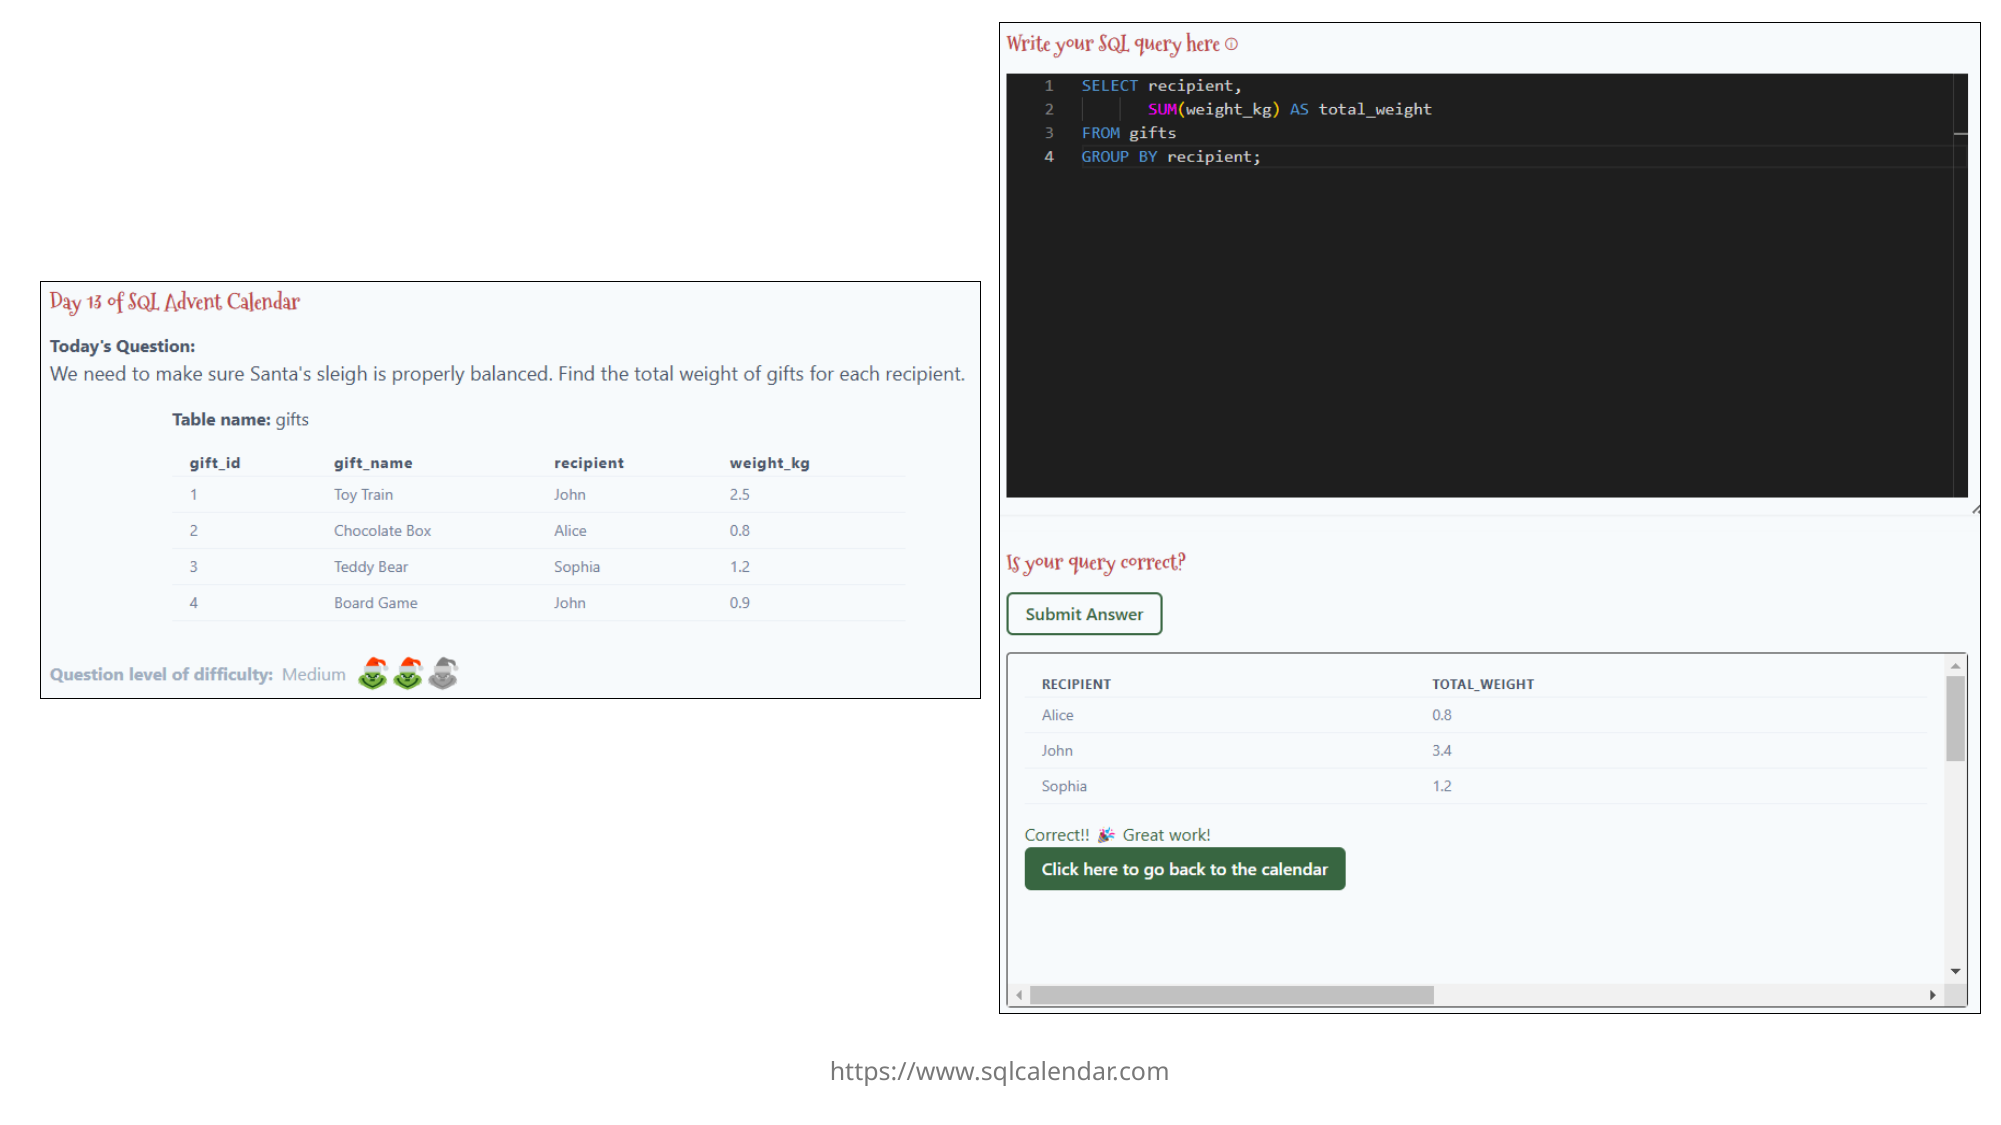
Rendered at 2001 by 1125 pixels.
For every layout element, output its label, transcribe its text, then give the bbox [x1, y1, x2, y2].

picture [39, 280, 981, 700]
picture [999, 21, 1982, 1015]
footer https://www.sqlcalendar.com [662, 1042, 1338, 1103]
